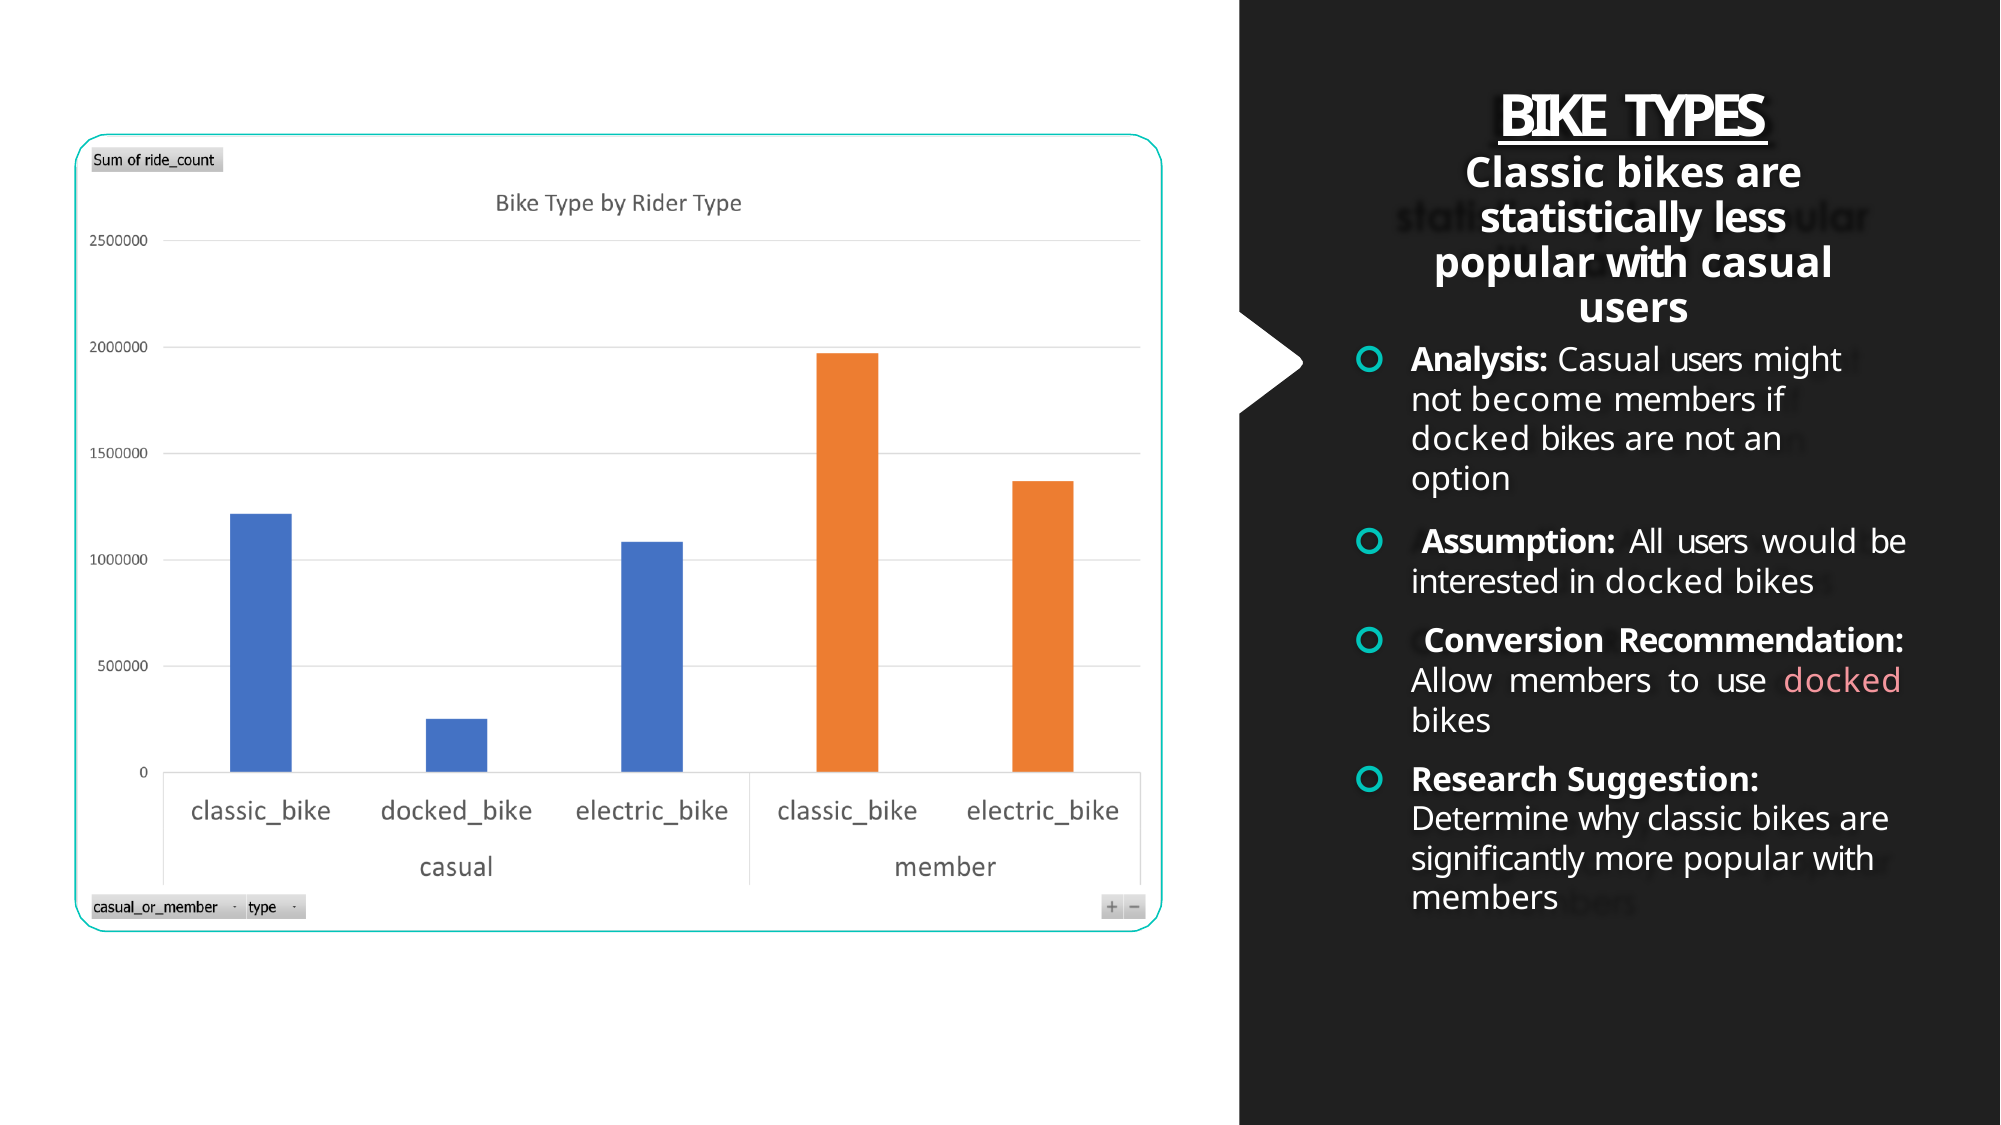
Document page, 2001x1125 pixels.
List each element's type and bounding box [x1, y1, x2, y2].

picture [1327, 321, 1941, 950]
text_box [74, 133, 1163, 933]
text_box [1239, 0, 2000, 1125]
